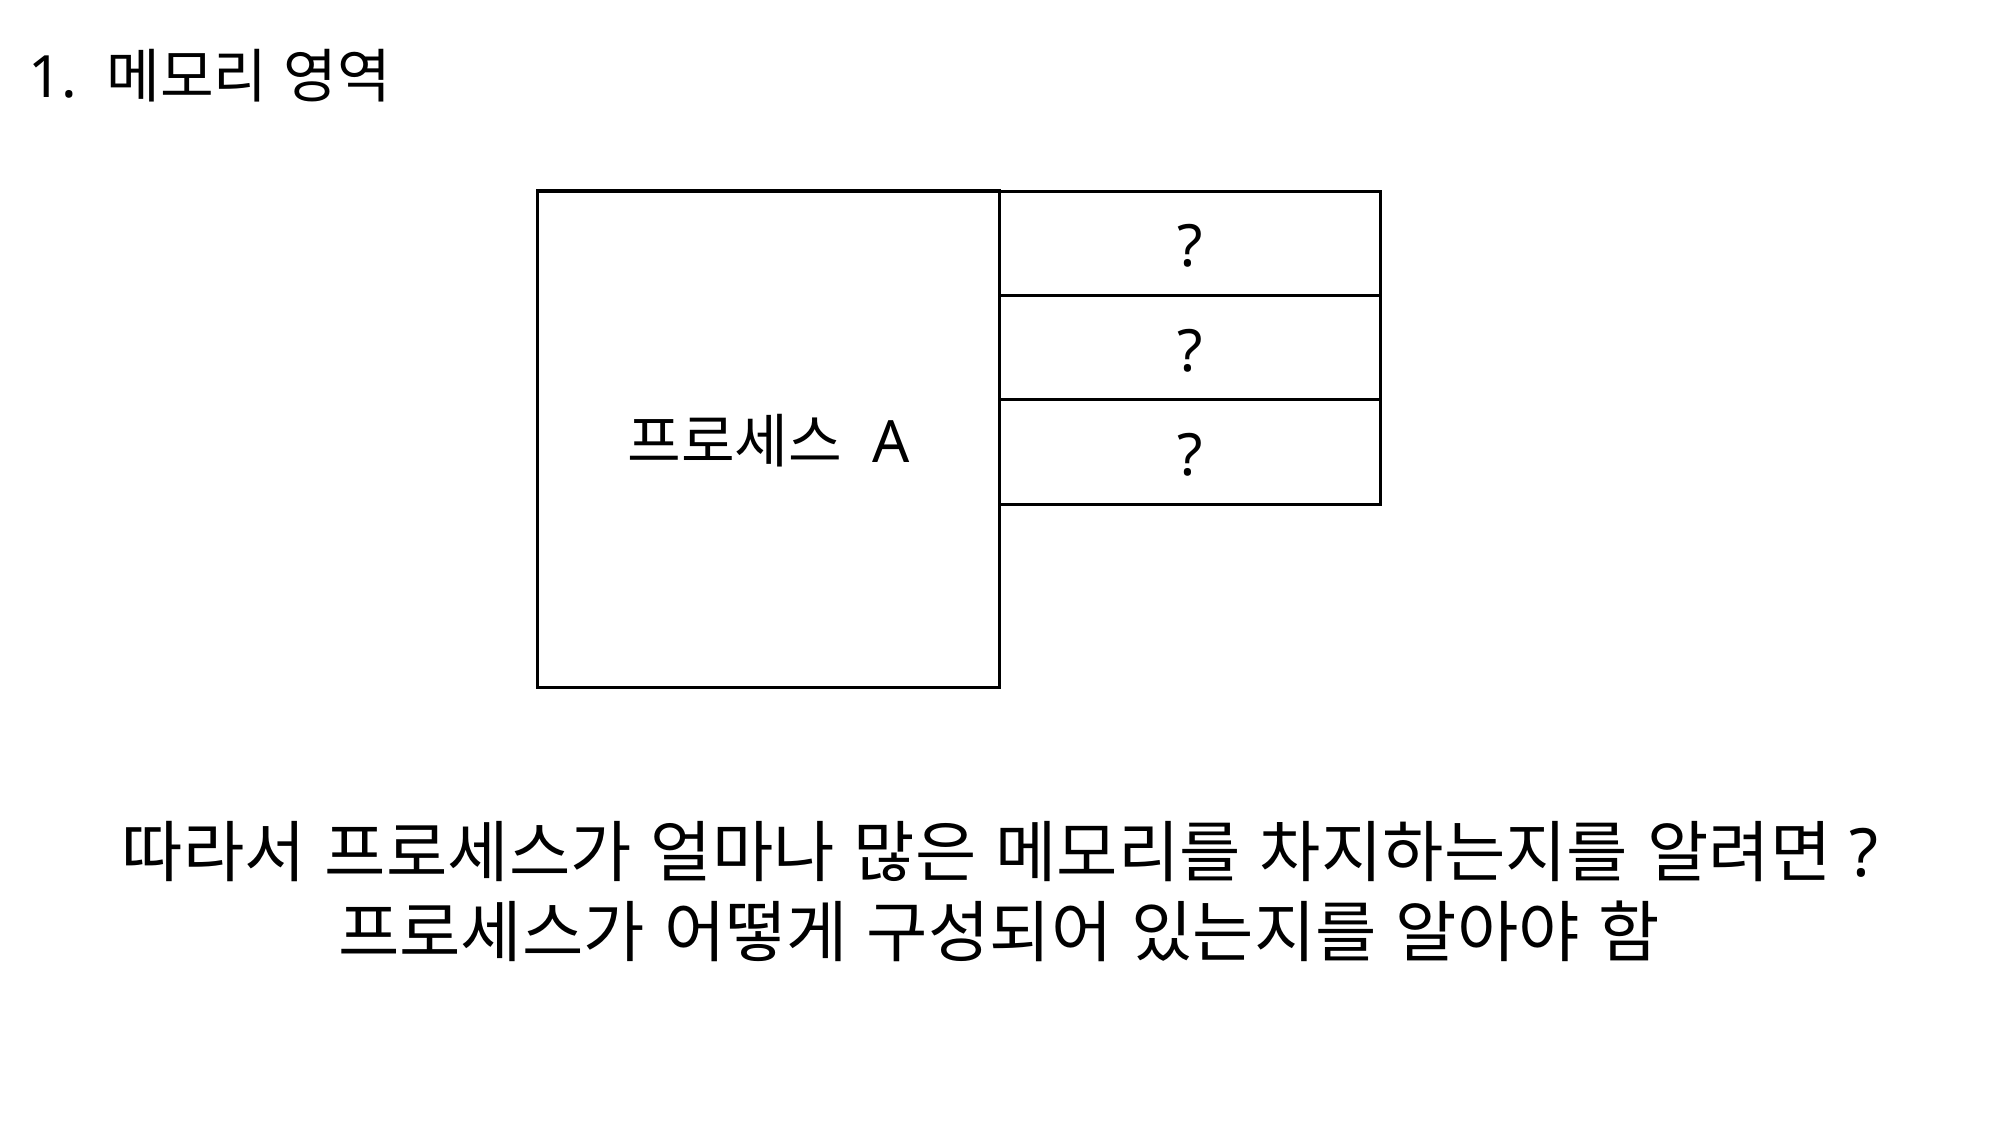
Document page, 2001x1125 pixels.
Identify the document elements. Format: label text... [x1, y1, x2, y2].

text_box 프로세스 A [536, 189, 1001, 689]
text_box 1. 메모리 영역 [14, 31, 406, 117]
text_box 따라서 프로세스가 얼마나 많은 메모리를 차지하는지를 알려면? 프로세스가 어떻게 구성되어 있는지를 알아야 함 [107, 802, 1893, 978]
text_box ? [998, 190, 1382, 294]
text_box ? [998, 398, 1382, 506]
text_box ? [998, 294, 1382, 398]
